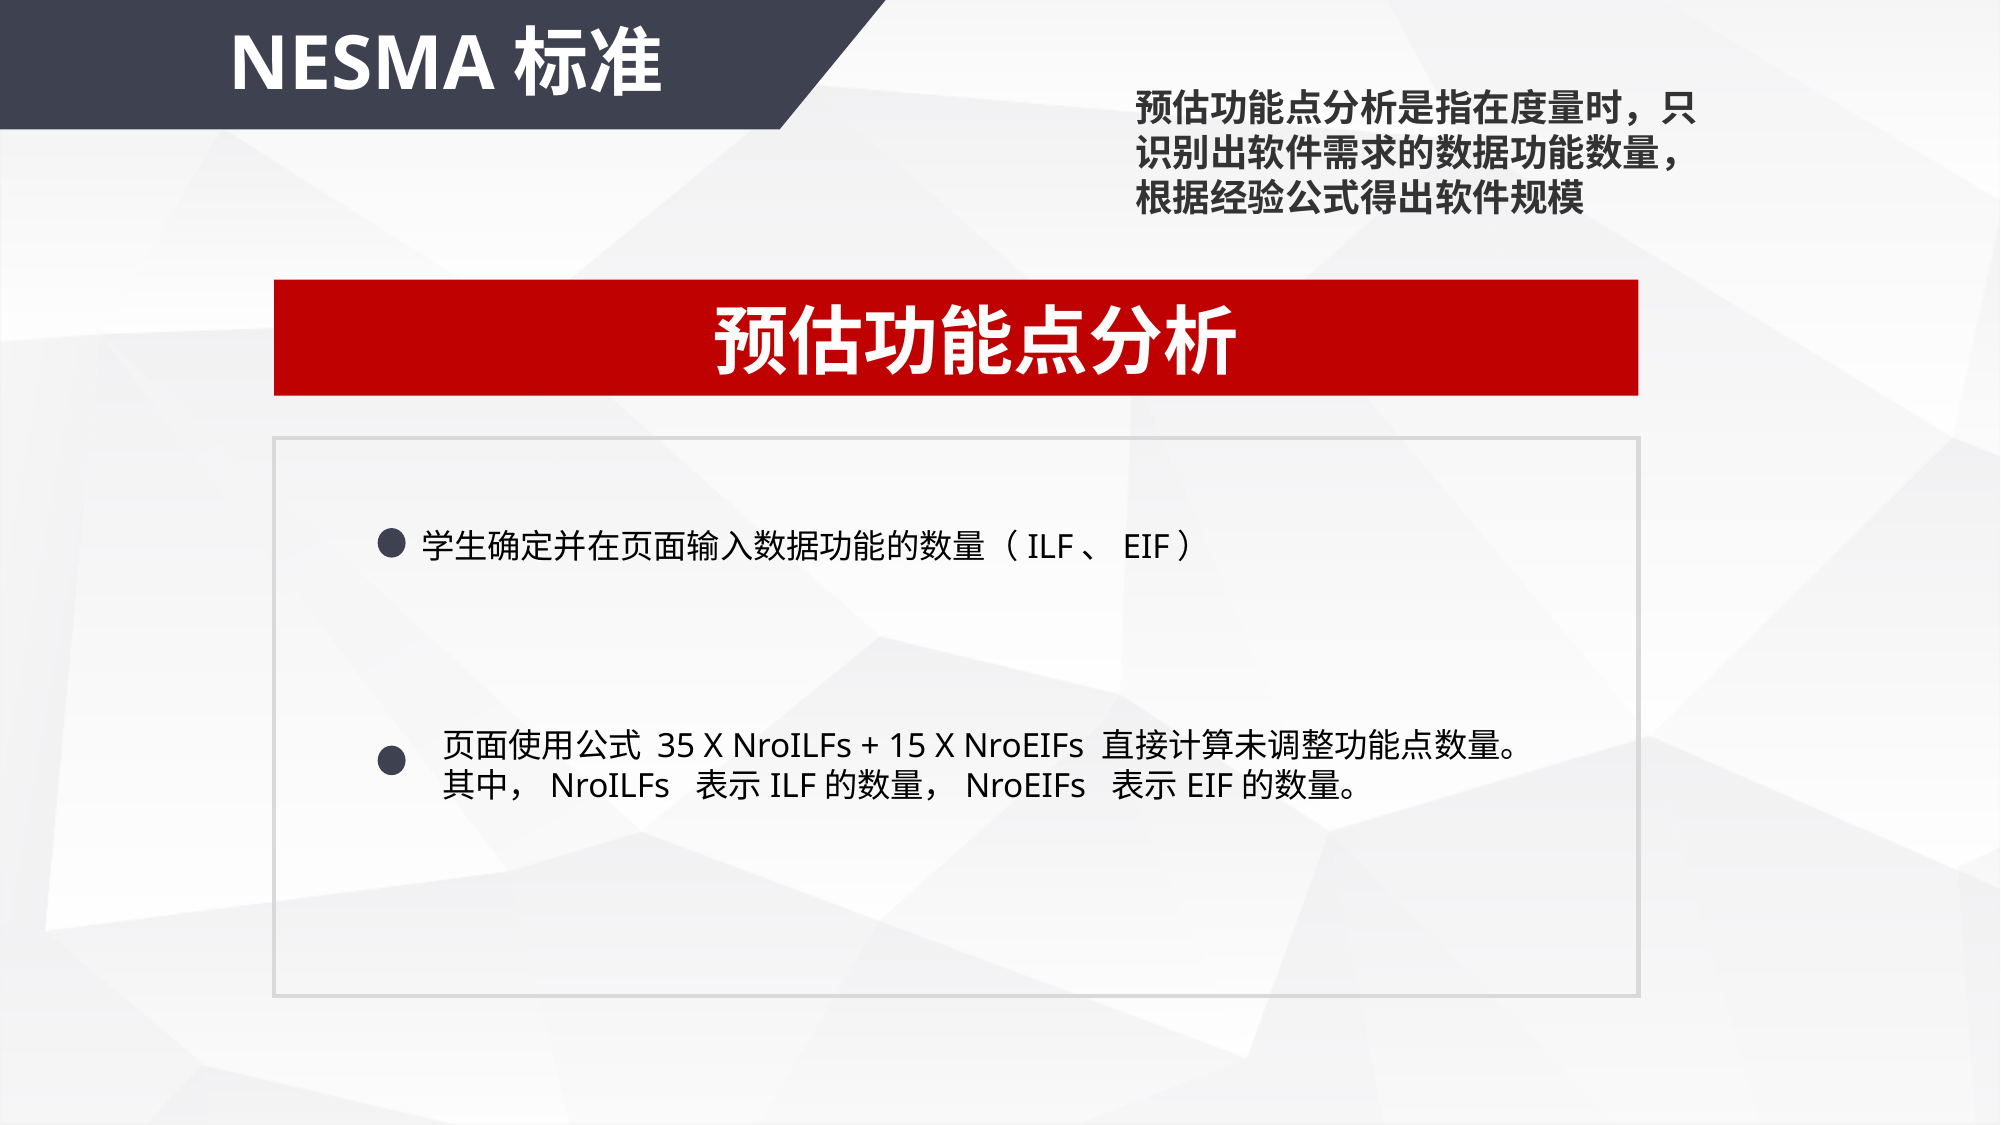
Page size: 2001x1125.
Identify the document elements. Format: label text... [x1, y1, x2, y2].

text_box [377, 528, 406, 558]
text_box 学生确定并在页面输入数据功能的数量（ILF、EIF） [406, 517, 1226, 613]
text_box 页面使用公式 35 X NroILFs + 15 X NroEIFs 直接计算未调整功能点数量。 其中，NroILFs 表示ILF的数量，NroEIFs 表示EIF的数量。 [427, 716, 1550, 852]
text_box [274, 437, 1639, 996]
text_box [377, 745, 406, 776]
picture [0, 0, 2001, 1125]
text_box [0, 0, 886, 130]
text_box 预估功能点分析是指在度量时，只识别出软件需求的数据功能数量，根据经验公式得出软件规模 [1120, 76, 1750, 227]
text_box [274, 279, 1639, 396]
text_box NESMA标准 [213, 6, 679, 112]
